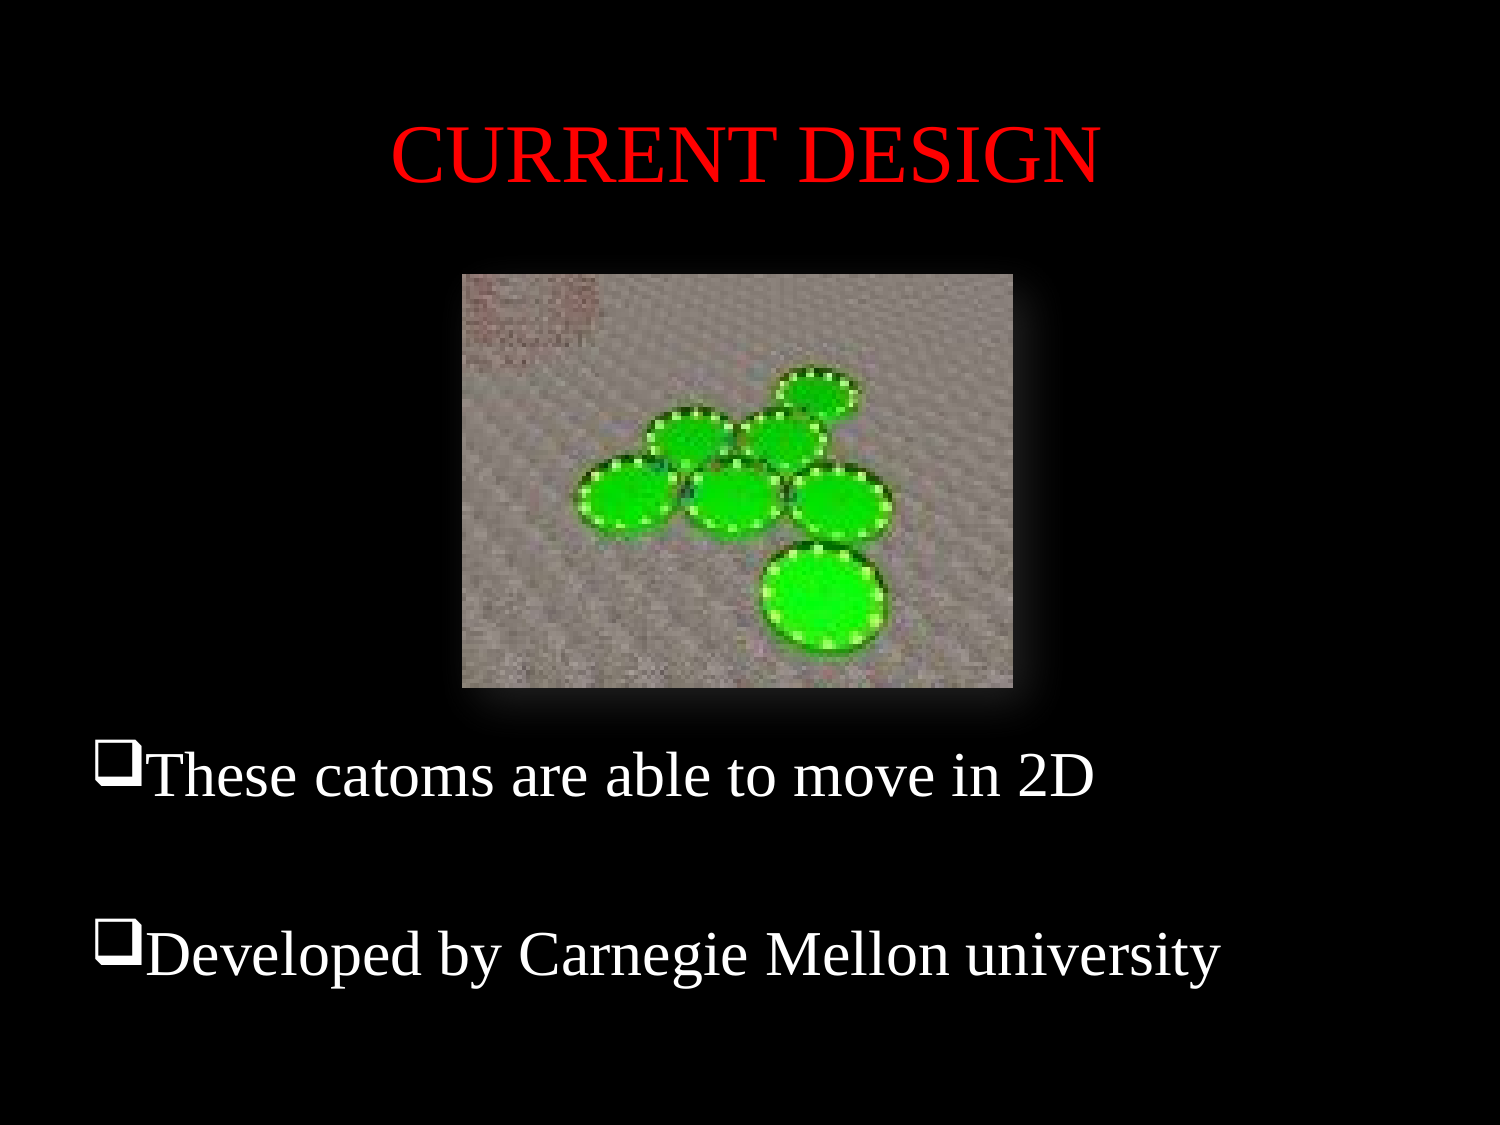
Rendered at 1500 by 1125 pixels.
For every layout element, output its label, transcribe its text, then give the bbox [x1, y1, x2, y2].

picture [462, 274, 1013, 688]
title CURRENT DESIGN [75, 62, 1418, 235]
list These catoms are able to move in 2D Developed by Carnegie Mellon university [75, 725, 1418, 1088]
